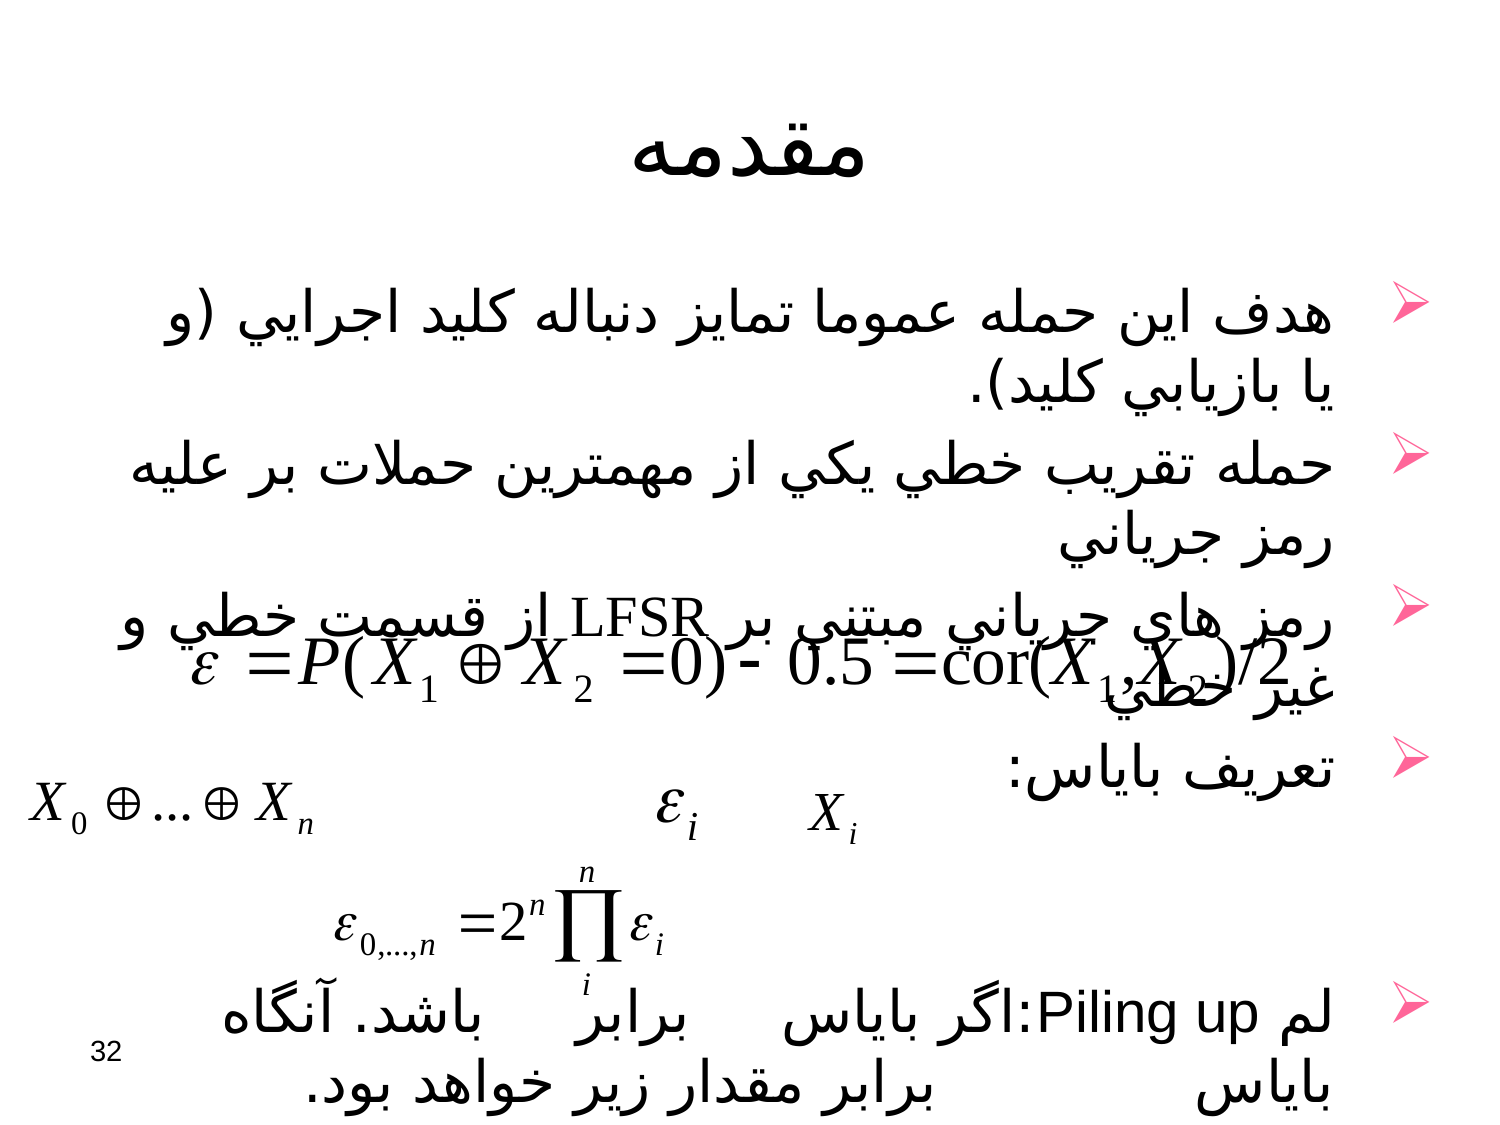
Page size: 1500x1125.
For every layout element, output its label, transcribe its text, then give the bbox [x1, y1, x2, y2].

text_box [17, 763, 325, 849]
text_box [643, 751, 715, 858]
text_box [324, 846, 680, 1007]
title مقدمه [75, 45, 1425, 233]
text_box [179, 615, 1307, 720]
slide_number 32 [75, 1024, 425, 1103]
list هدف اين حمله عموما تمايز دنباله کليد اجرايي (و يا بازيابي کليد). حمله تقريب خطي يکي از مهمترين حملات بر عليه رمز جرياني رمز هاي جرياني مبتني بر LFSR از قسمت خطي و غير خطي تعريف باياس: لم Piling up:اگر باياس برابر باشد. آنگاه باياس برابر مقدار زير خواهد بود. [100, 266, 1451, 1010]
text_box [797, 774, 867, 858]
